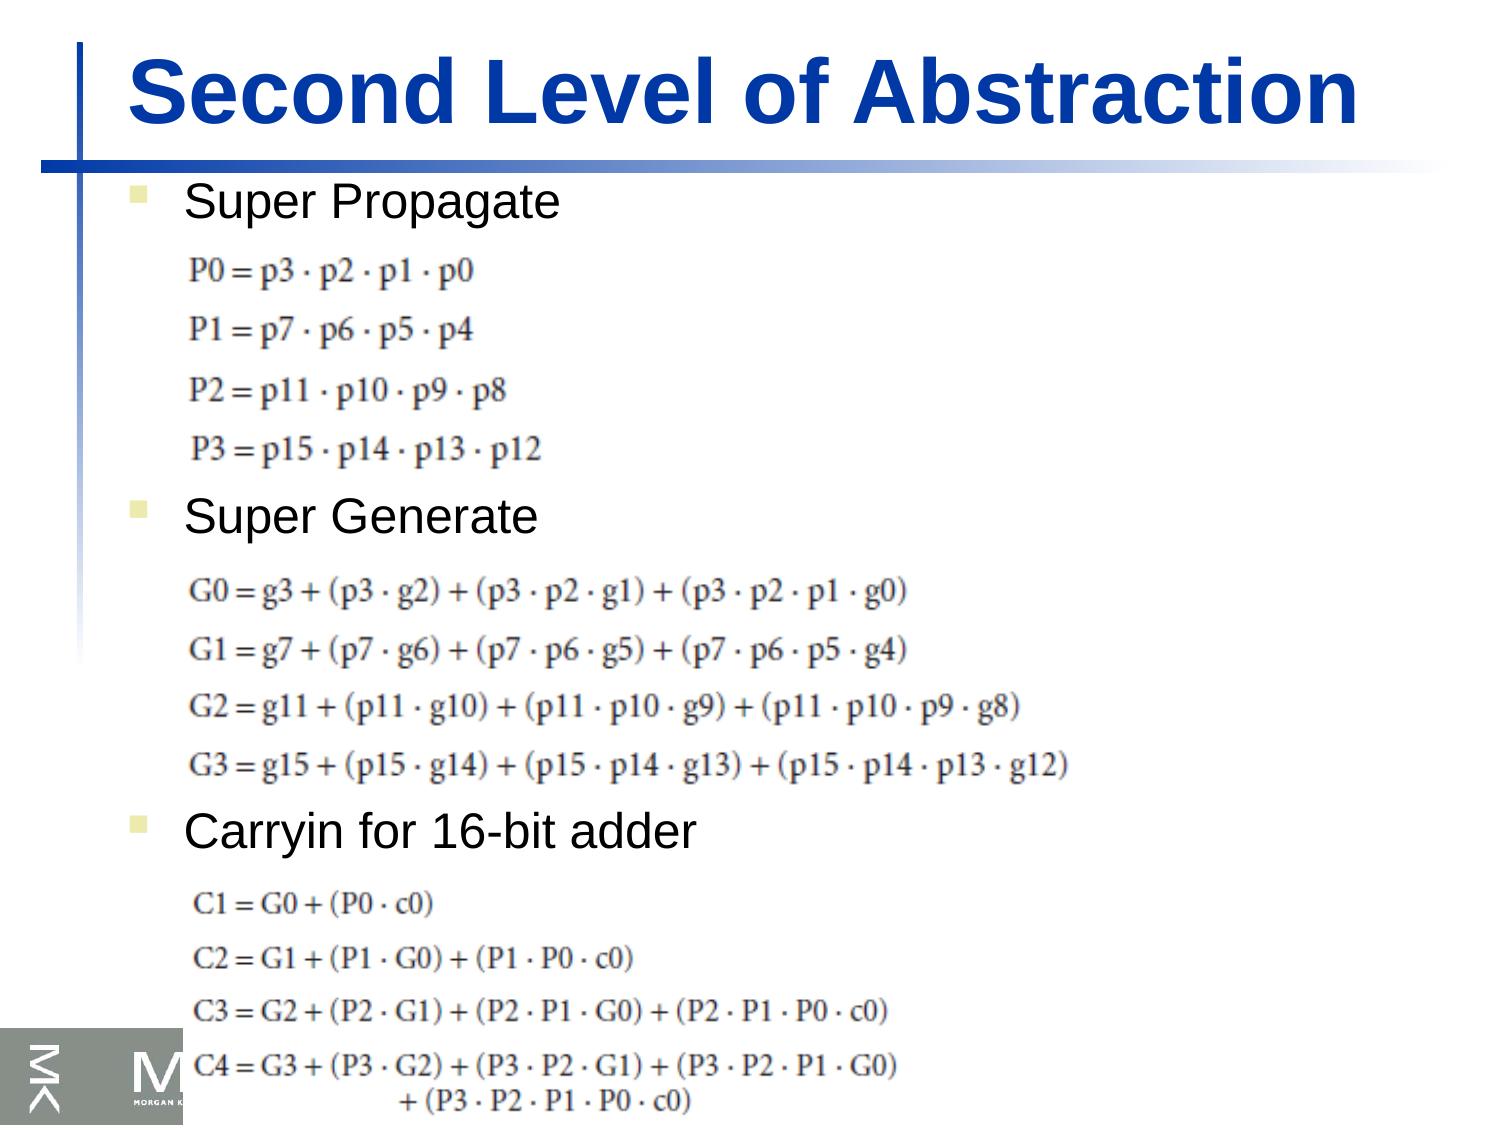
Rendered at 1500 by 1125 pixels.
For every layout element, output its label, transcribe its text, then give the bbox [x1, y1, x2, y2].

picture [0, 881, 907, 1125]
picture [182, 562, 1075, 795]
picture [182, 243, 550, 478]
list Super Propagate Super Generate Carryin for 16-bit adder [112, 160, 1469, 1035]
title Second Level of Abstraction [112, 23, 1468, 149]
